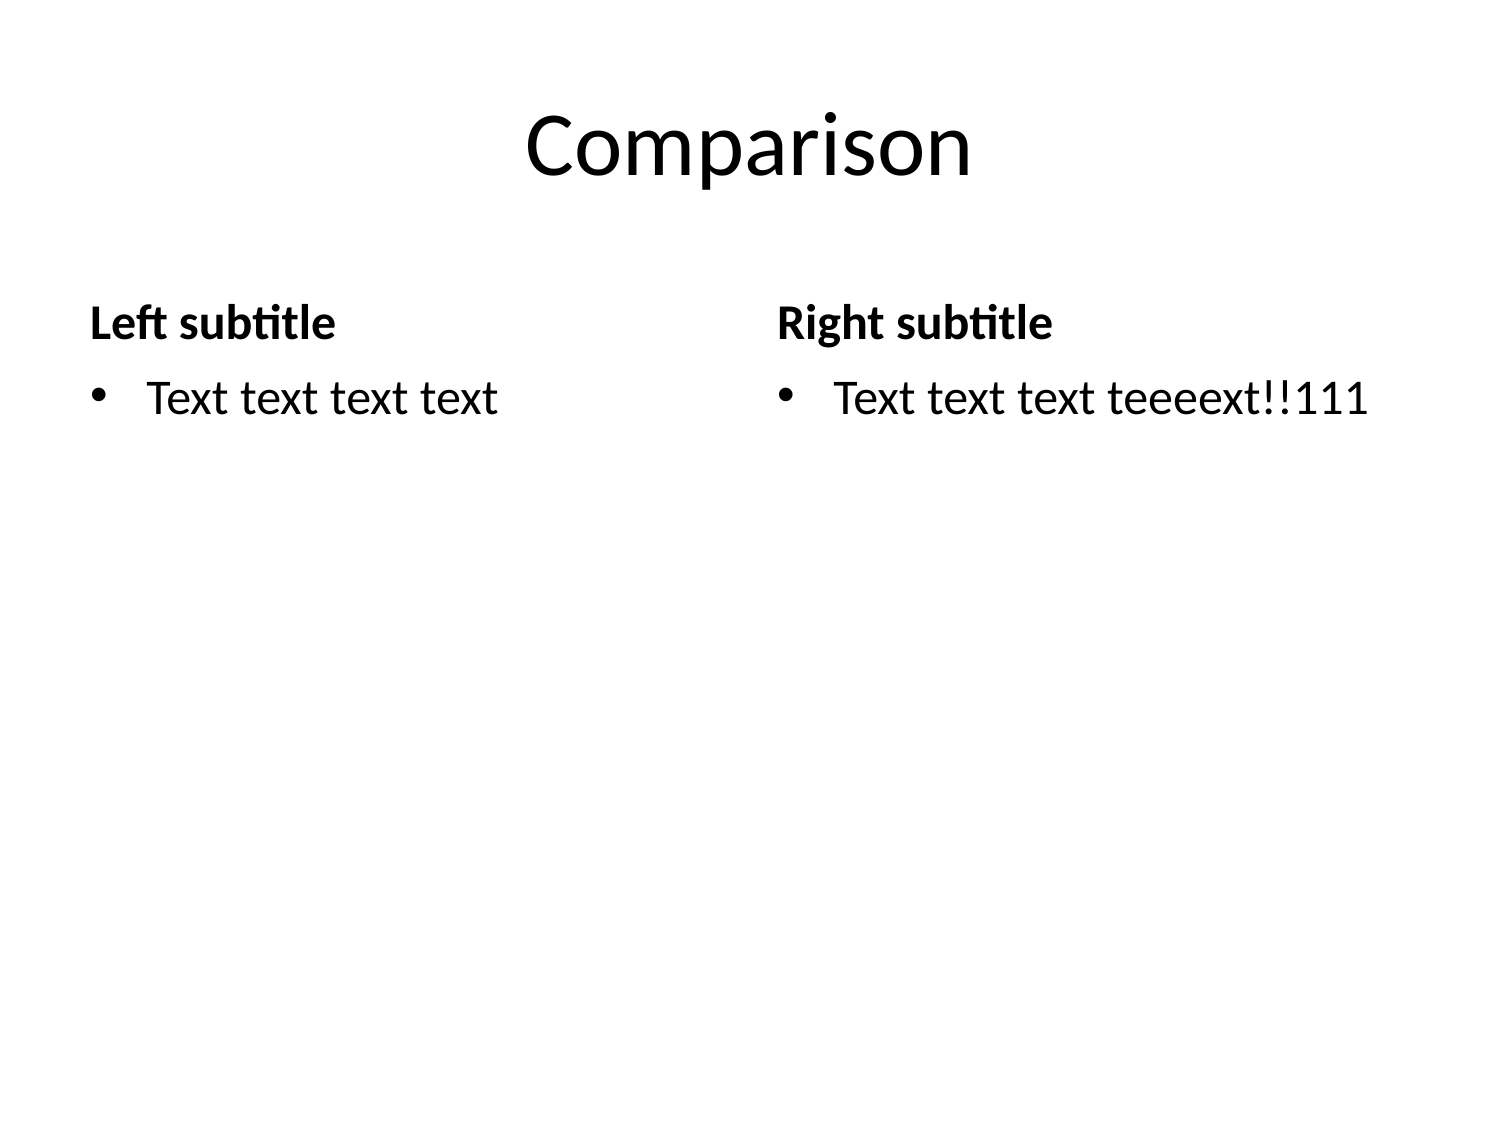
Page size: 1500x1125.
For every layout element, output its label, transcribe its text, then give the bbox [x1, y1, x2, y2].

list Text text text teeeext!!111 [761, 356, 1425, 1005]
list Text text text text [75, 356, 738, 1005]
list Left subtitle [75, 251, 738, 356]
list Right subtitle [761, 251, 1425, 356]
title Comparison [75, 45, 1425, 233]
